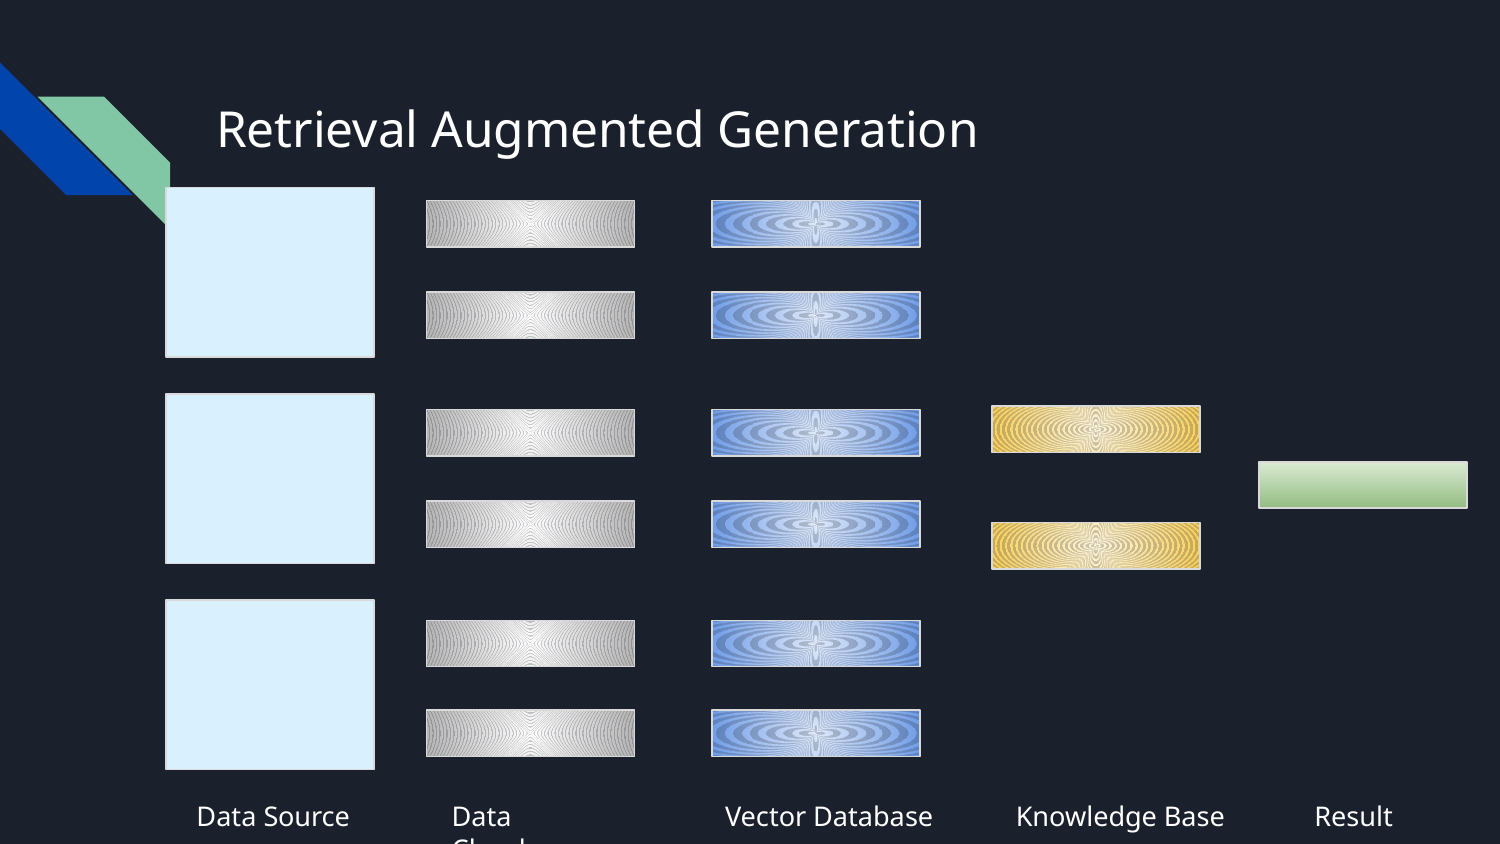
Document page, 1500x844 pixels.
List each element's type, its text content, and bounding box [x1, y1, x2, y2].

text_box Data Source [181, 784, 398, 831]
text_box [166, 599, 375, 770]
text_box [426, 409, 635, 456]
text_box [166, 393, 375, 564]
text_box [711, 292, 920, 339]
text_box [711, 620, 920, 667]
text_box [426, 292, 635, 339]
text_box Data Chunks [436, 784, 629, 831]
title Retrieval Augmented Generation [201, 74, 1122, 173]
text_box Knowledge Base [1000, 784, 1269, 831]
text_box [426, 620, 635, 667]
text_box [991, 406, 1200, 453]
text_box [426, 710, 635, 757]
text_box Vector Database [710, 784, 958, 831]
text_box [711, 409, 920, 456]
text_box [711, 501, 920, 548]
text_box [426, 200, 635, 247]
text_box [166, 187, 375, 358]
text_box [1258, 461, 1467, 509]
text_box Result [1299, 784, 1446, 831]
text_box [711, 710, 920, 757]
text_box [991, 522, 1200, 569]
text_box [426, 501, 635, 548]
text_box [711, 200, 920, 247]
